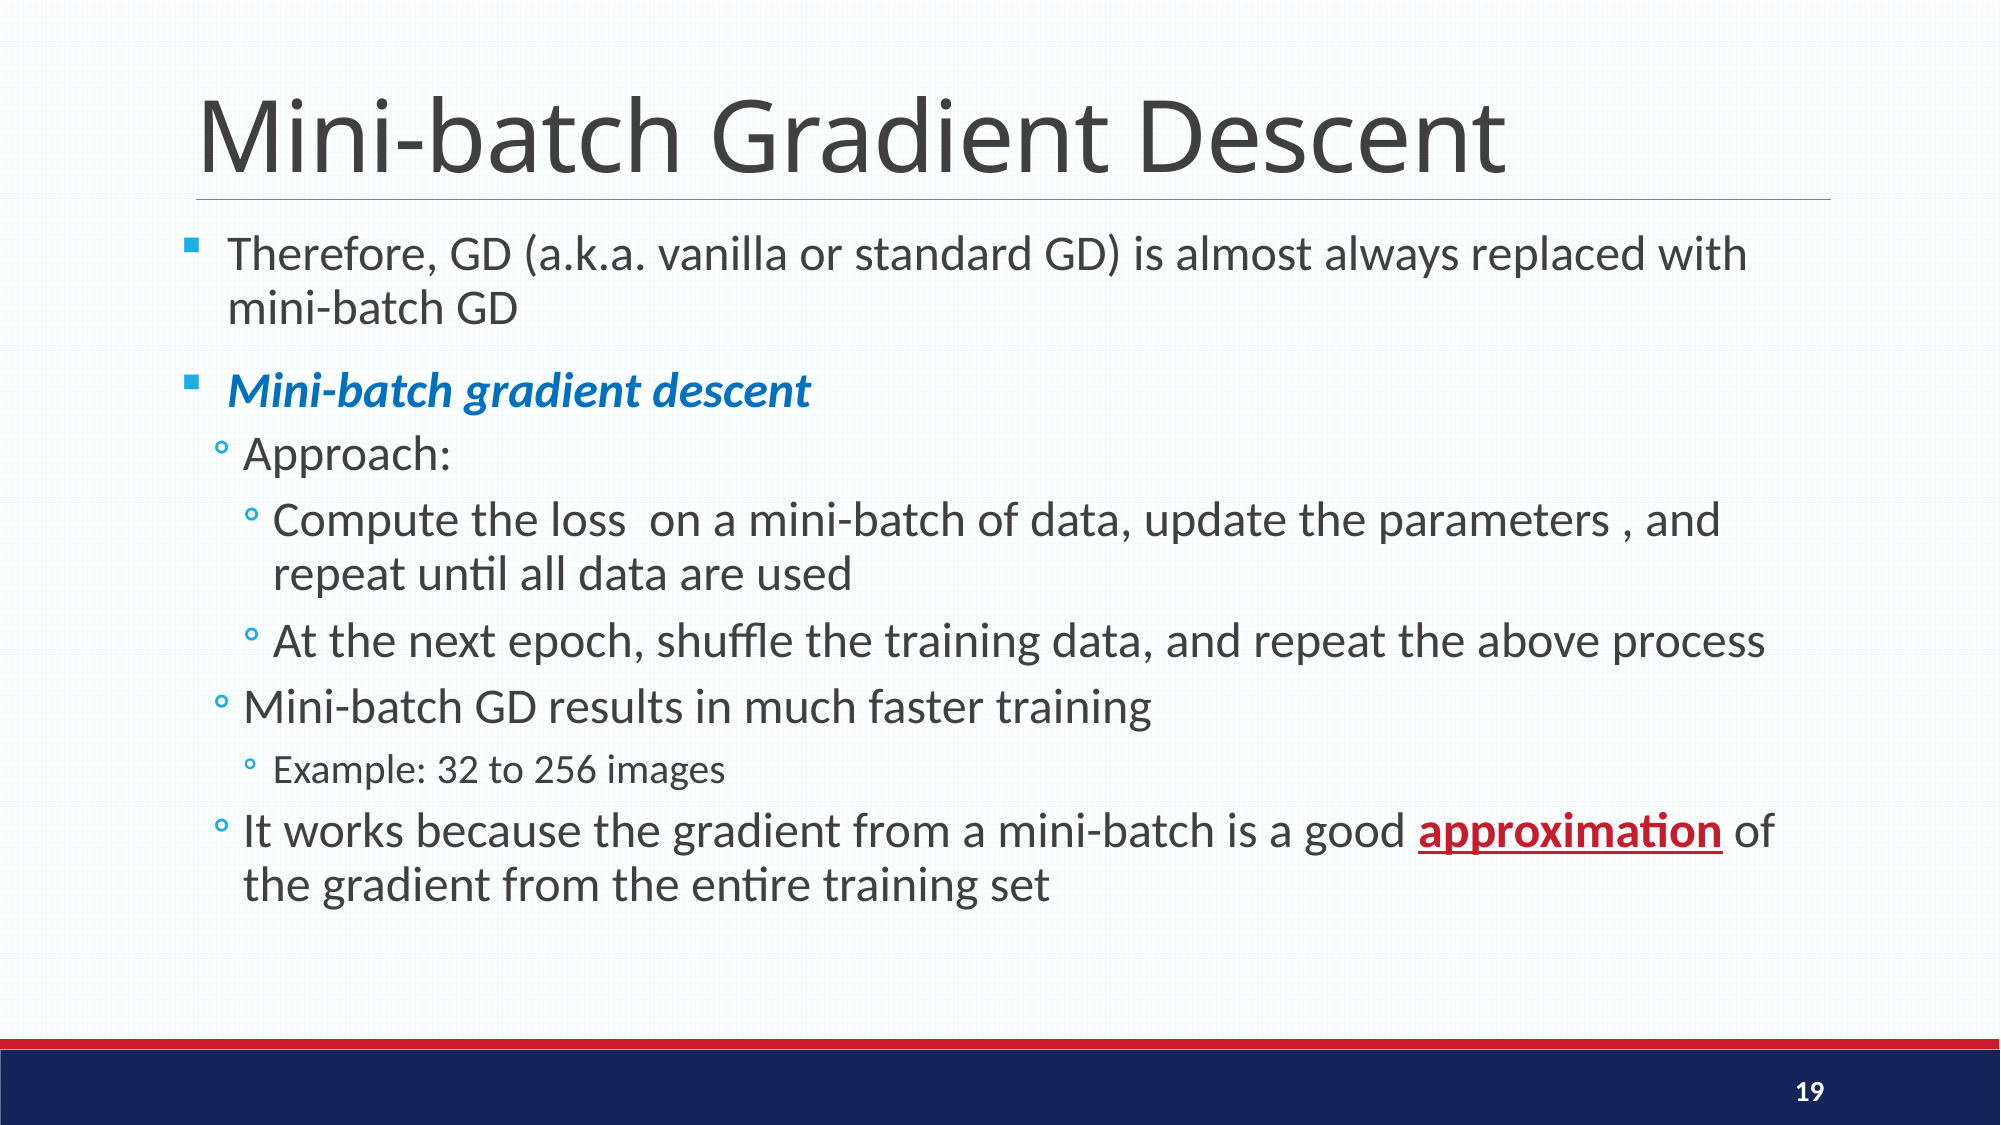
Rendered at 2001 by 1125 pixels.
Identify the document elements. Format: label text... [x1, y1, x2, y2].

slide_number 19 [1624, 1059, 1840, 1120]
title Mini-batch Gradient Descent [180, 47, 1830, 200]
